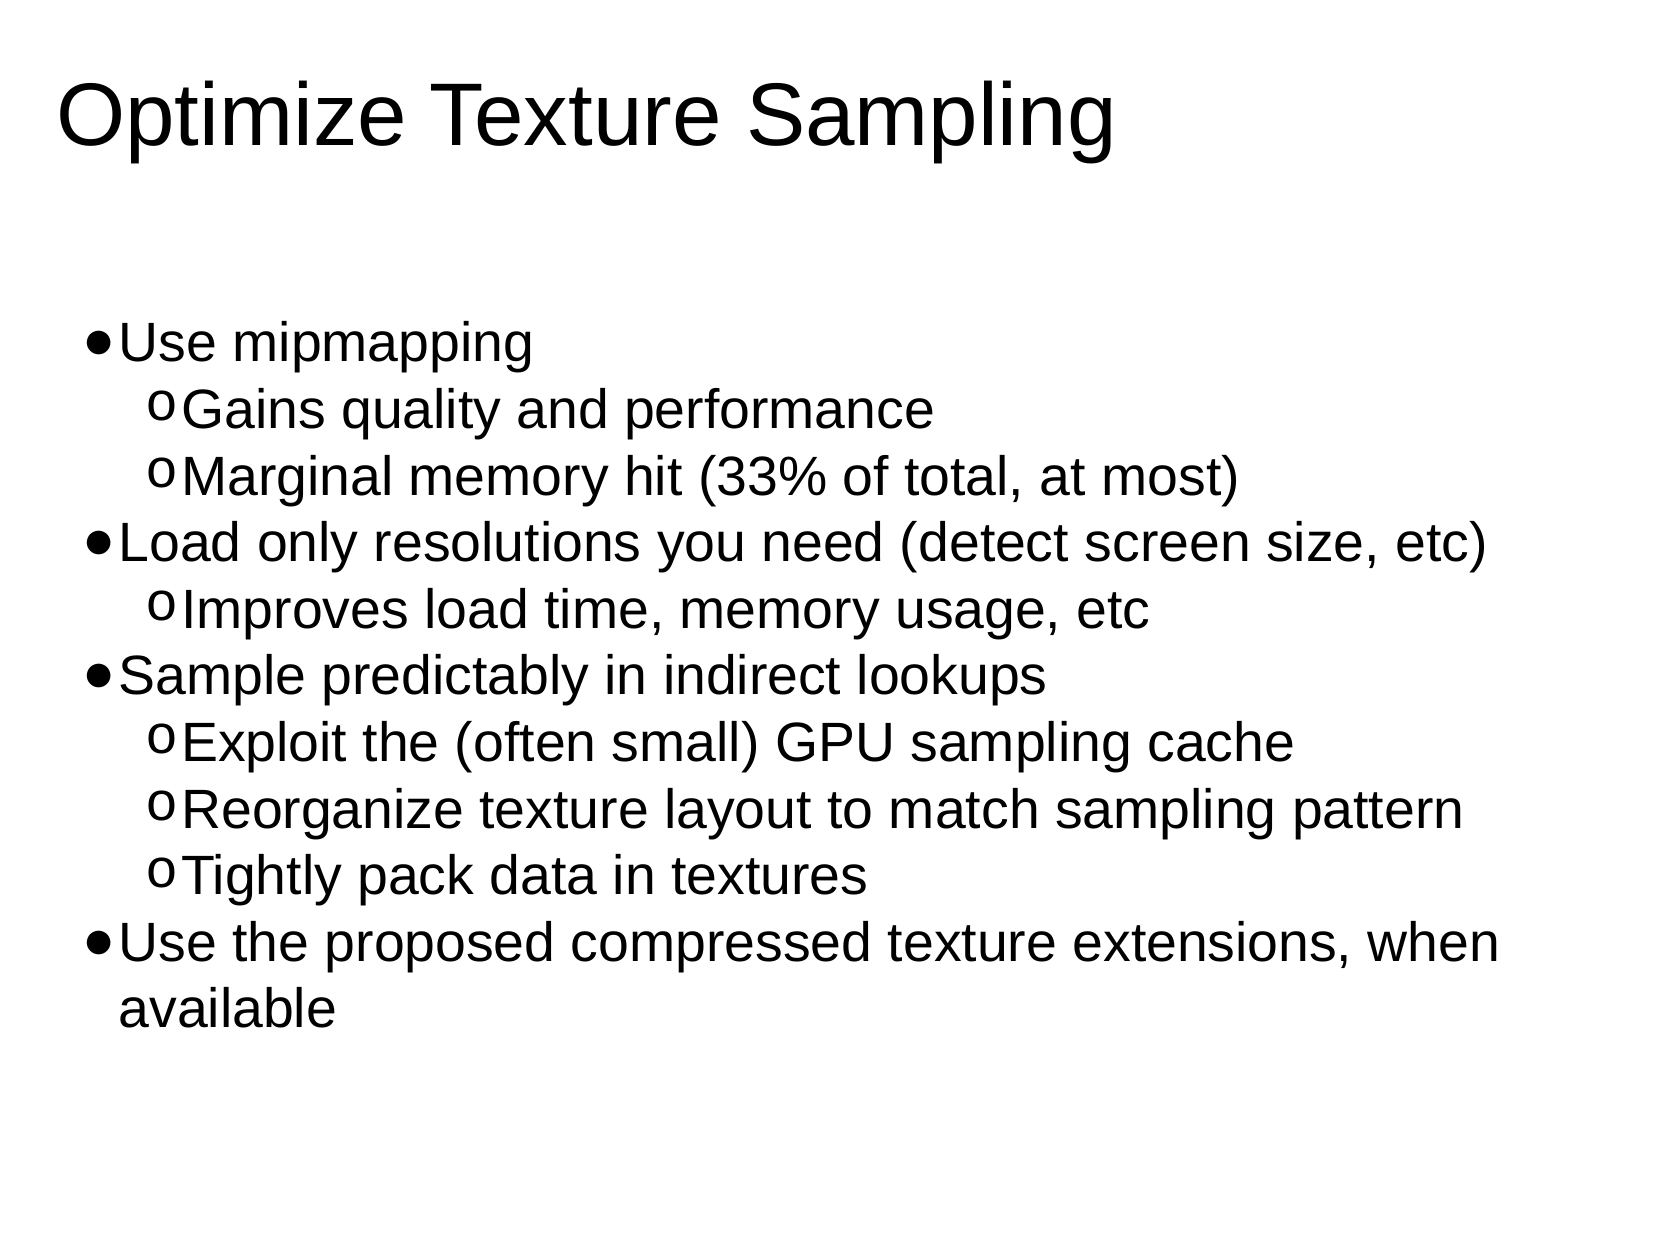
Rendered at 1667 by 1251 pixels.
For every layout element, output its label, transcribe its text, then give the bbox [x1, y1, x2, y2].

list Use mipmapping Gains quality and performance Marginal memory hit (33% of total, at most) Load only resolutions you need (detect screen size, etc) Improves load time, memory usage, etc Sample predictably in indirect lookups Exploit the (often small) GPU sampling cache Reorganize texture layout to match sampling pattern Tightly pack data in textures Use the proposed compressed texture extensions, when available [50, 300, 1630, 1213]
title Optimize Texture Sampling [50, 50, 1630, 213]
